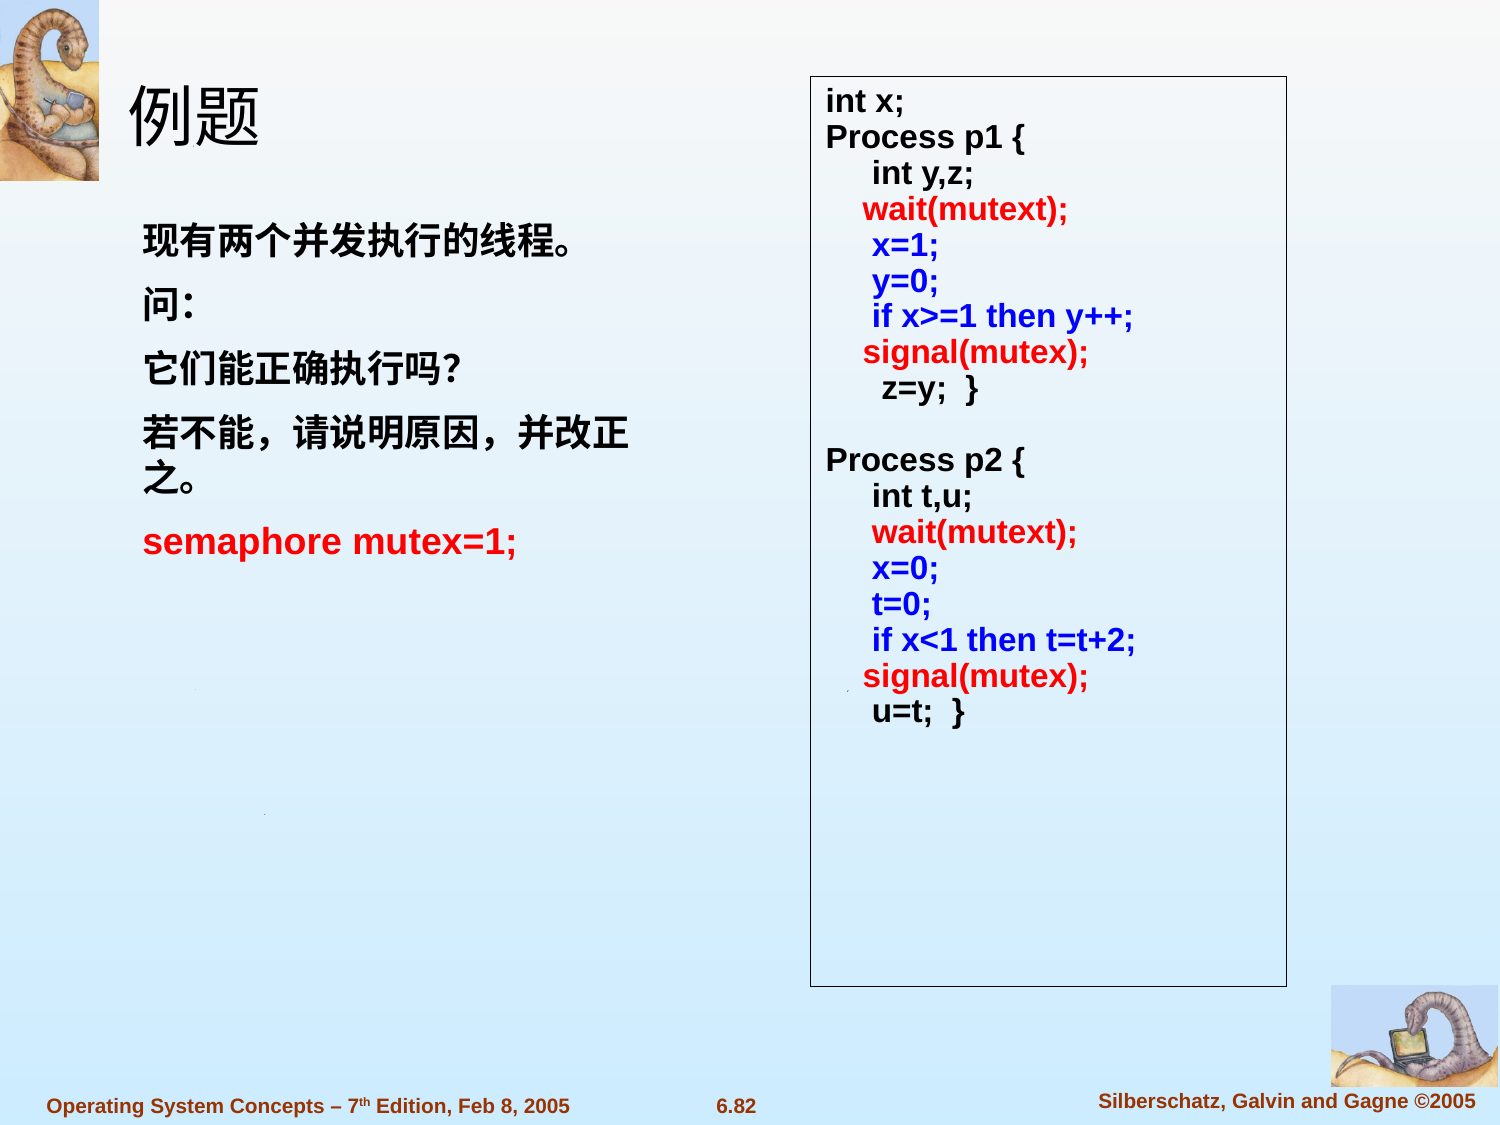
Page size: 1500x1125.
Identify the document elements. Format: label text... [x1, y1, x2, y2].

picture [0, 0, 99, 181]
title 例题 [112, 62, 918, 163]
picture [1331, 985, 1498, 1087]
text_box 现有两个并发执行的线程。 问： 它们能正确执行吗？ 若不能，请说明原因，并改正之。 semaphore mutex=1; [127, 209, 682, 570]
list int x; Process p1 { int y,z; wait(mutext); x=1; y=0; if x>=1 then y++; signal(mutex); z=y; } Process p2 { int t,u; wait(mutext); x=0; t=0; if x<1 then t=t+2; signal(mutex); u=t; } [810, 76, 1287, 987]
